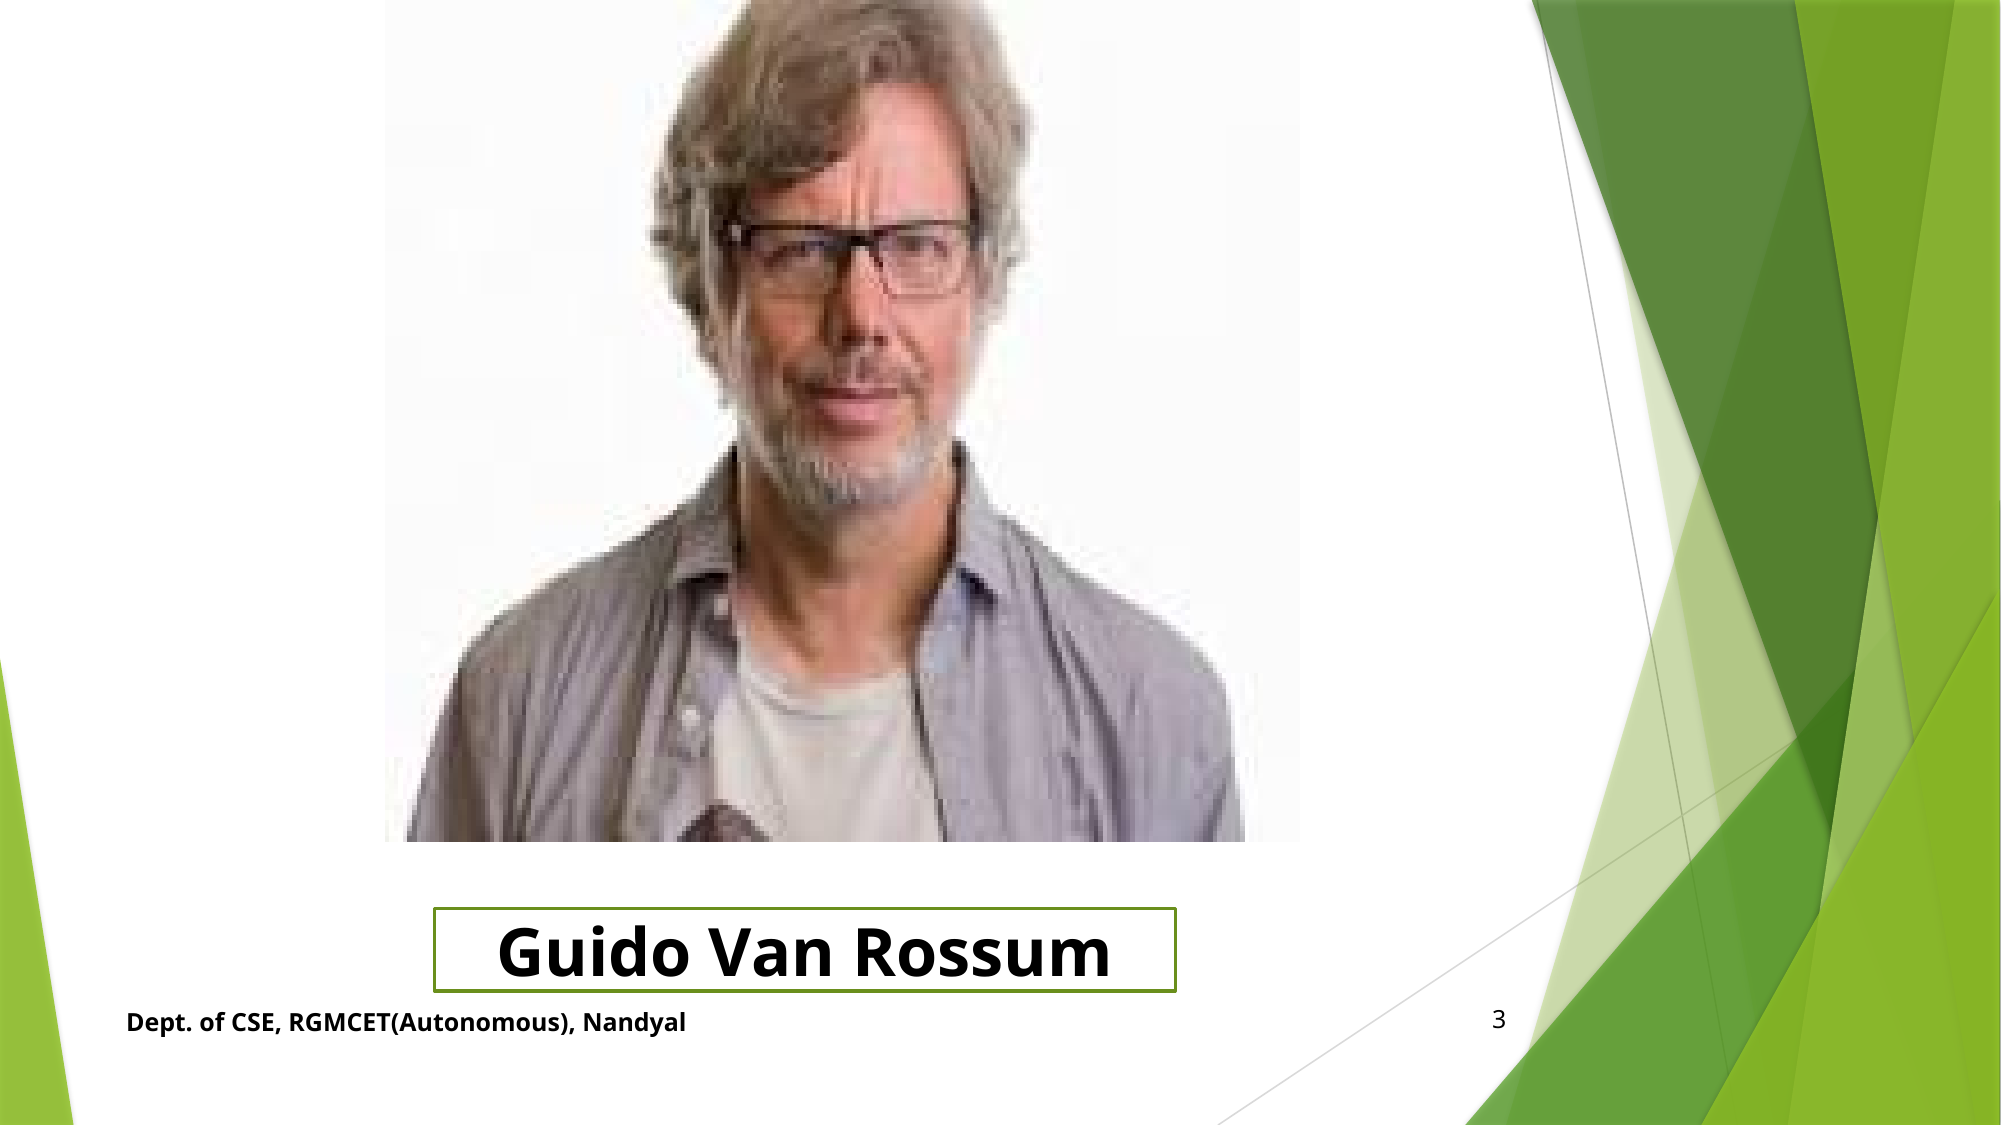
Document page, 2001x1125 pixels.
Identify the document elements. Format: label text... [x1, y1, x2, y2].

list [385, 0, 1300, 843]
text_box Guido Van Rossum [433, 907, 1177, 993]
slide_number 3 [1409, 991, 1522, 1051]
footer Dept. of CSE, RGMCET(Autonomous), Nandyal [111, 991, 1145, 1051]
